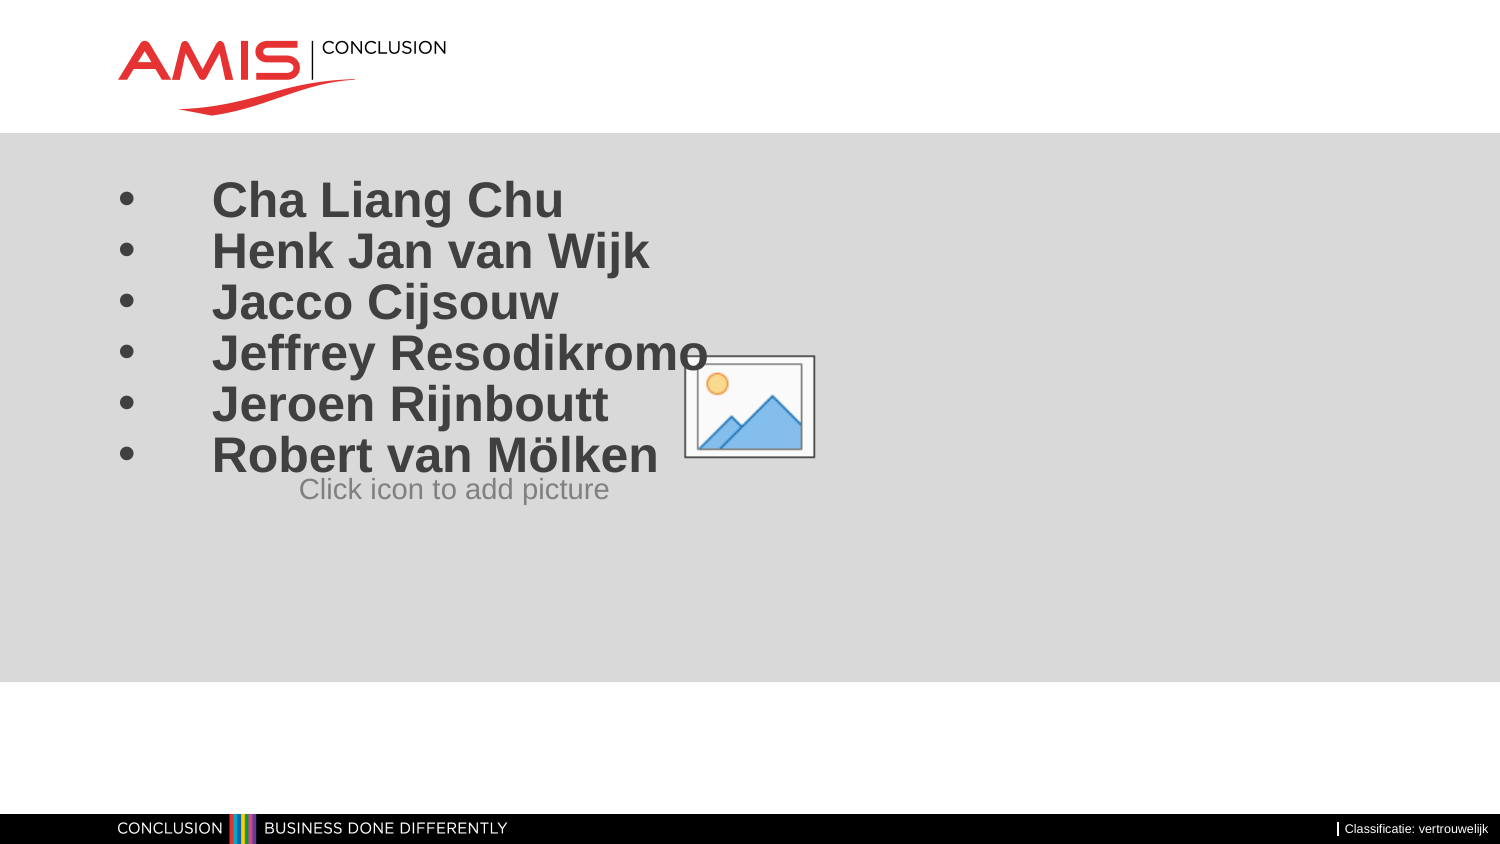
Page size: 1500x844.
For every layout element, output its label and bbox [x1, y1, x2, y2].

picture [106, 17, 579, 124]
picture [0, 132, 1500, 683]
picture [239, 814, 1500, 844]
picture [0, 814, 236, 844]
